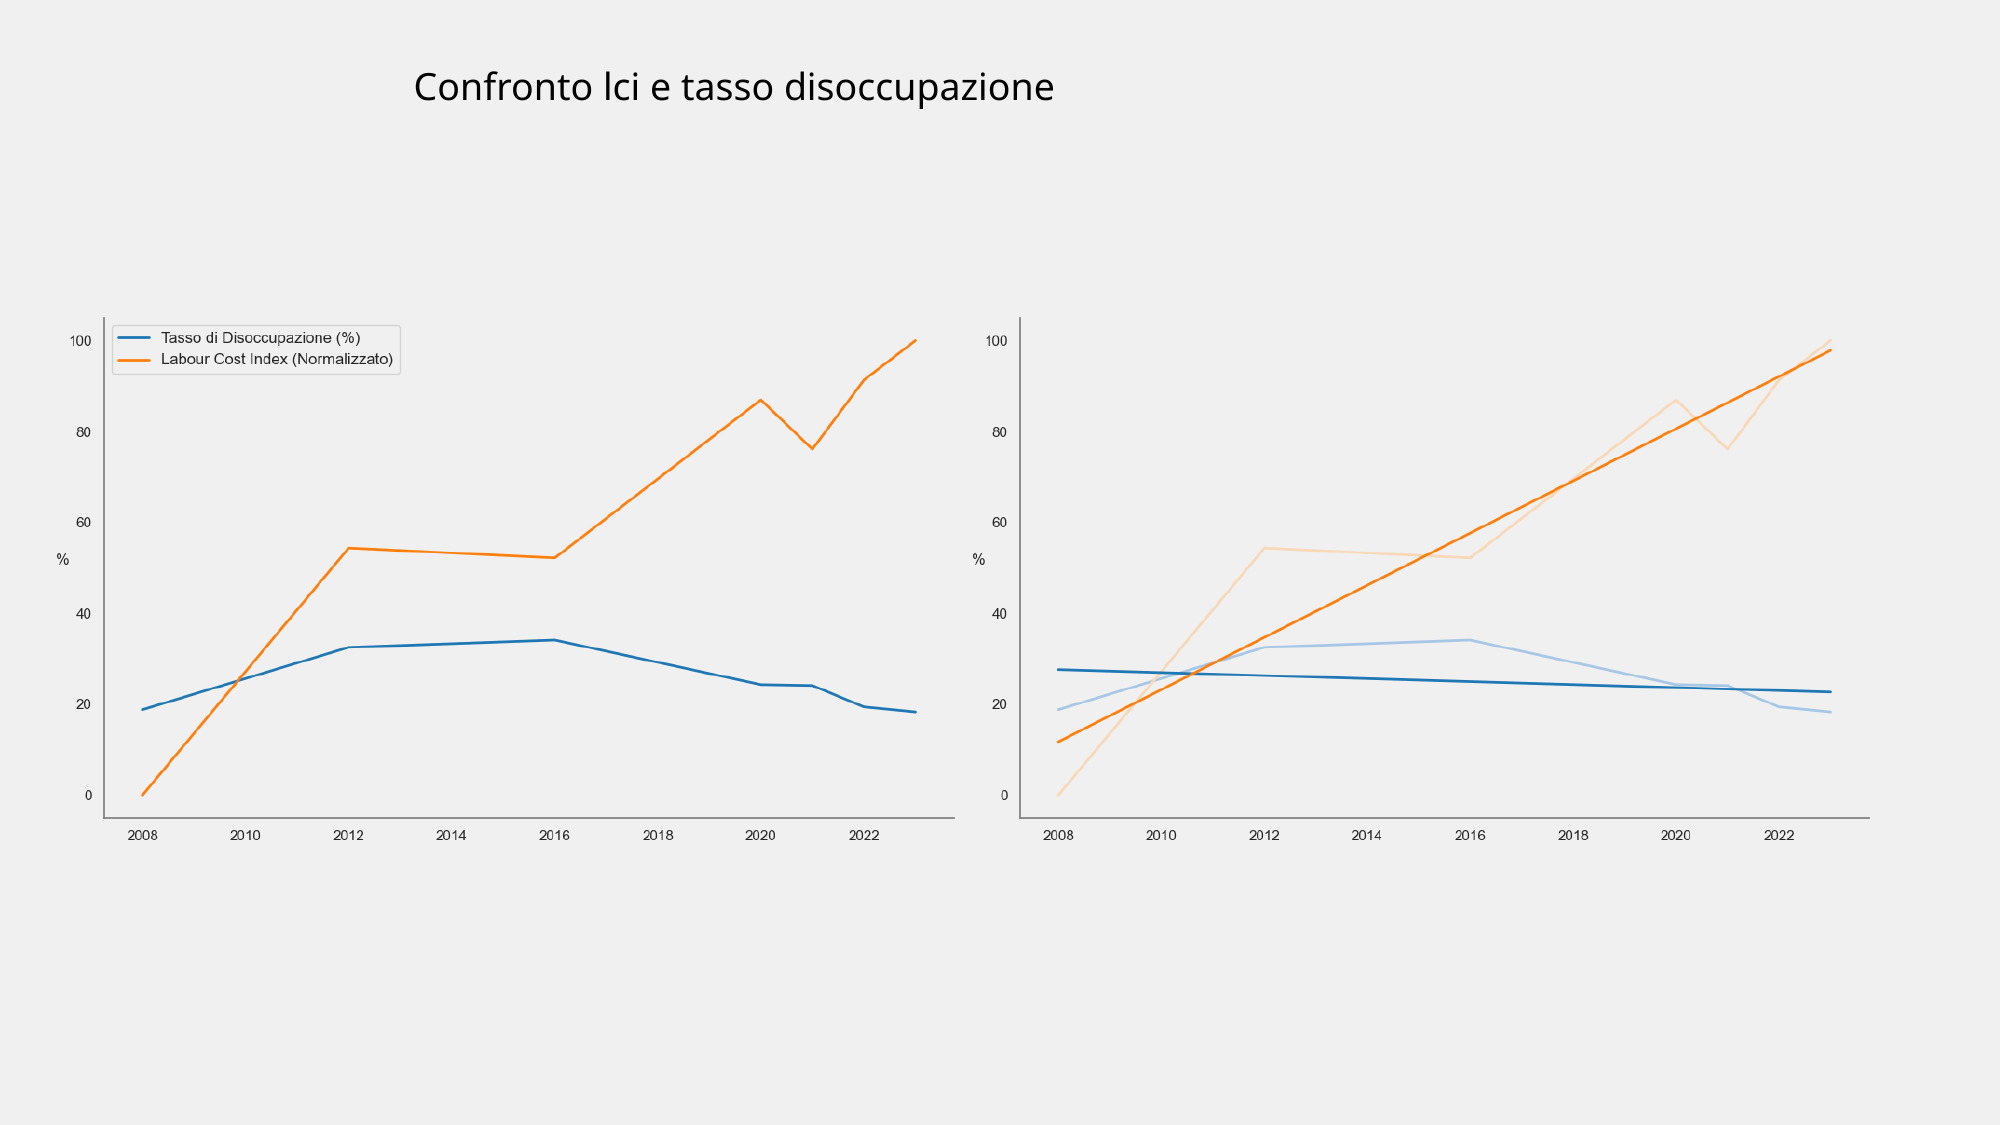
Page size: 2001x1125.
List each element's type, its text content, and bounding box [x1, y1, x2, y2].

text_box Confronto lci e tasso disoccupazione [398, 55, 1285, 116]
picture [46, 307, 1879, 853]
